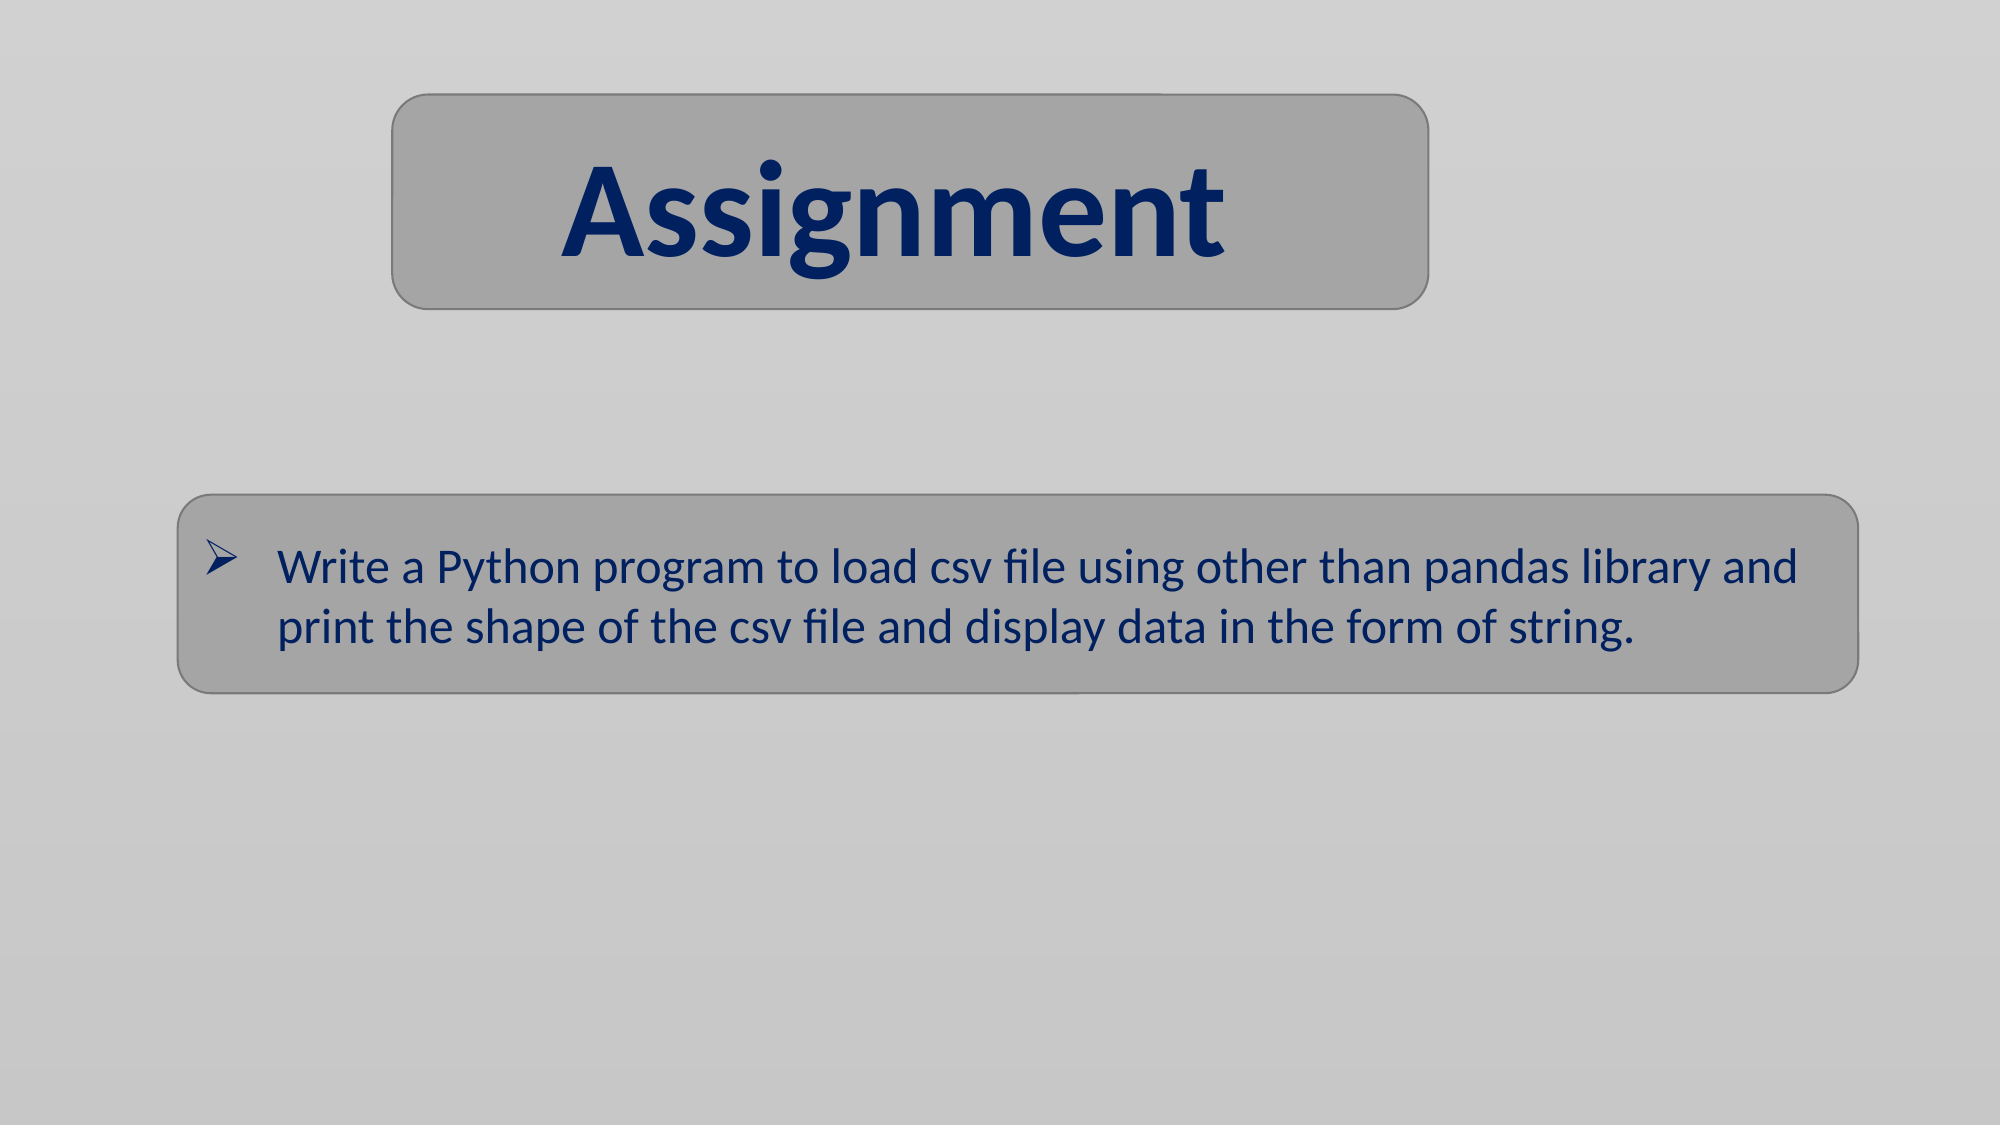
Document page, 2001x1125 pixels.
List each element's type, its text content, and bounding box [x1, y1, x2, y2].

text_box Assignment [391, 93, 1430, 311]
text_box Write a Python program to load csv file using other than pandas library and print the shape of the csv file and display data in the form of string. [176, 493, 1860, 695]
